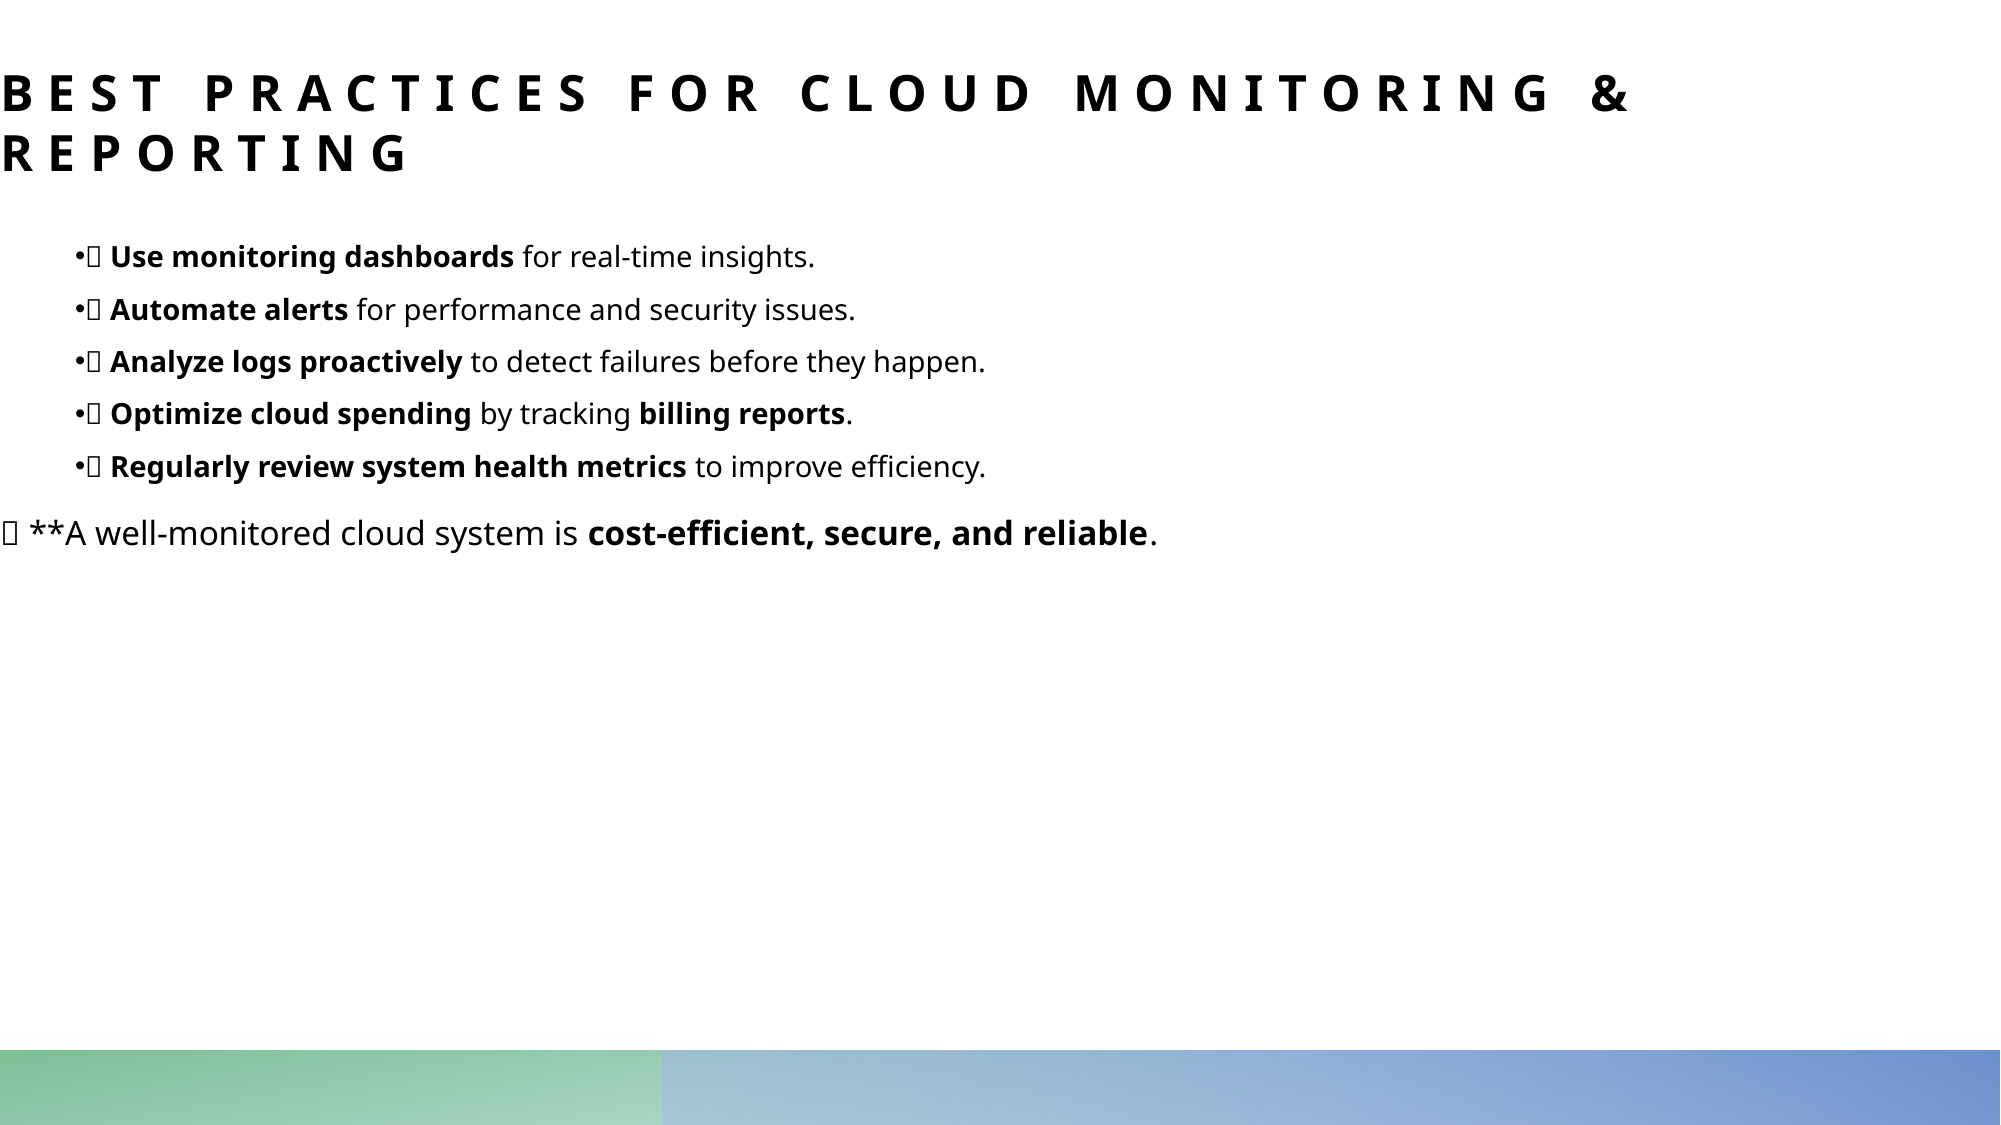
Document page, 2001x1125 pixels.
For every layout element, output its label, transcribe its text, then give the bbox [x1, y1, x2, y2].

list ✅ Use monitoring dashboards for real-time insights. ✅ Automate alerts for performance and security issues. ✅ Analyze logs proactively to detect failures before they happen. ✅ Optimize cloud spending by tracking billing reports. ✅ Regularly review system health metrics to improve efficiency. 📌 **A well-monitored cloud system is cost-efficient, secure, and reliable. [0, 231, 2000, 1063]
title Best Practices for Cloud Monitoring & Reporting [0, 0, 2000, 182]
